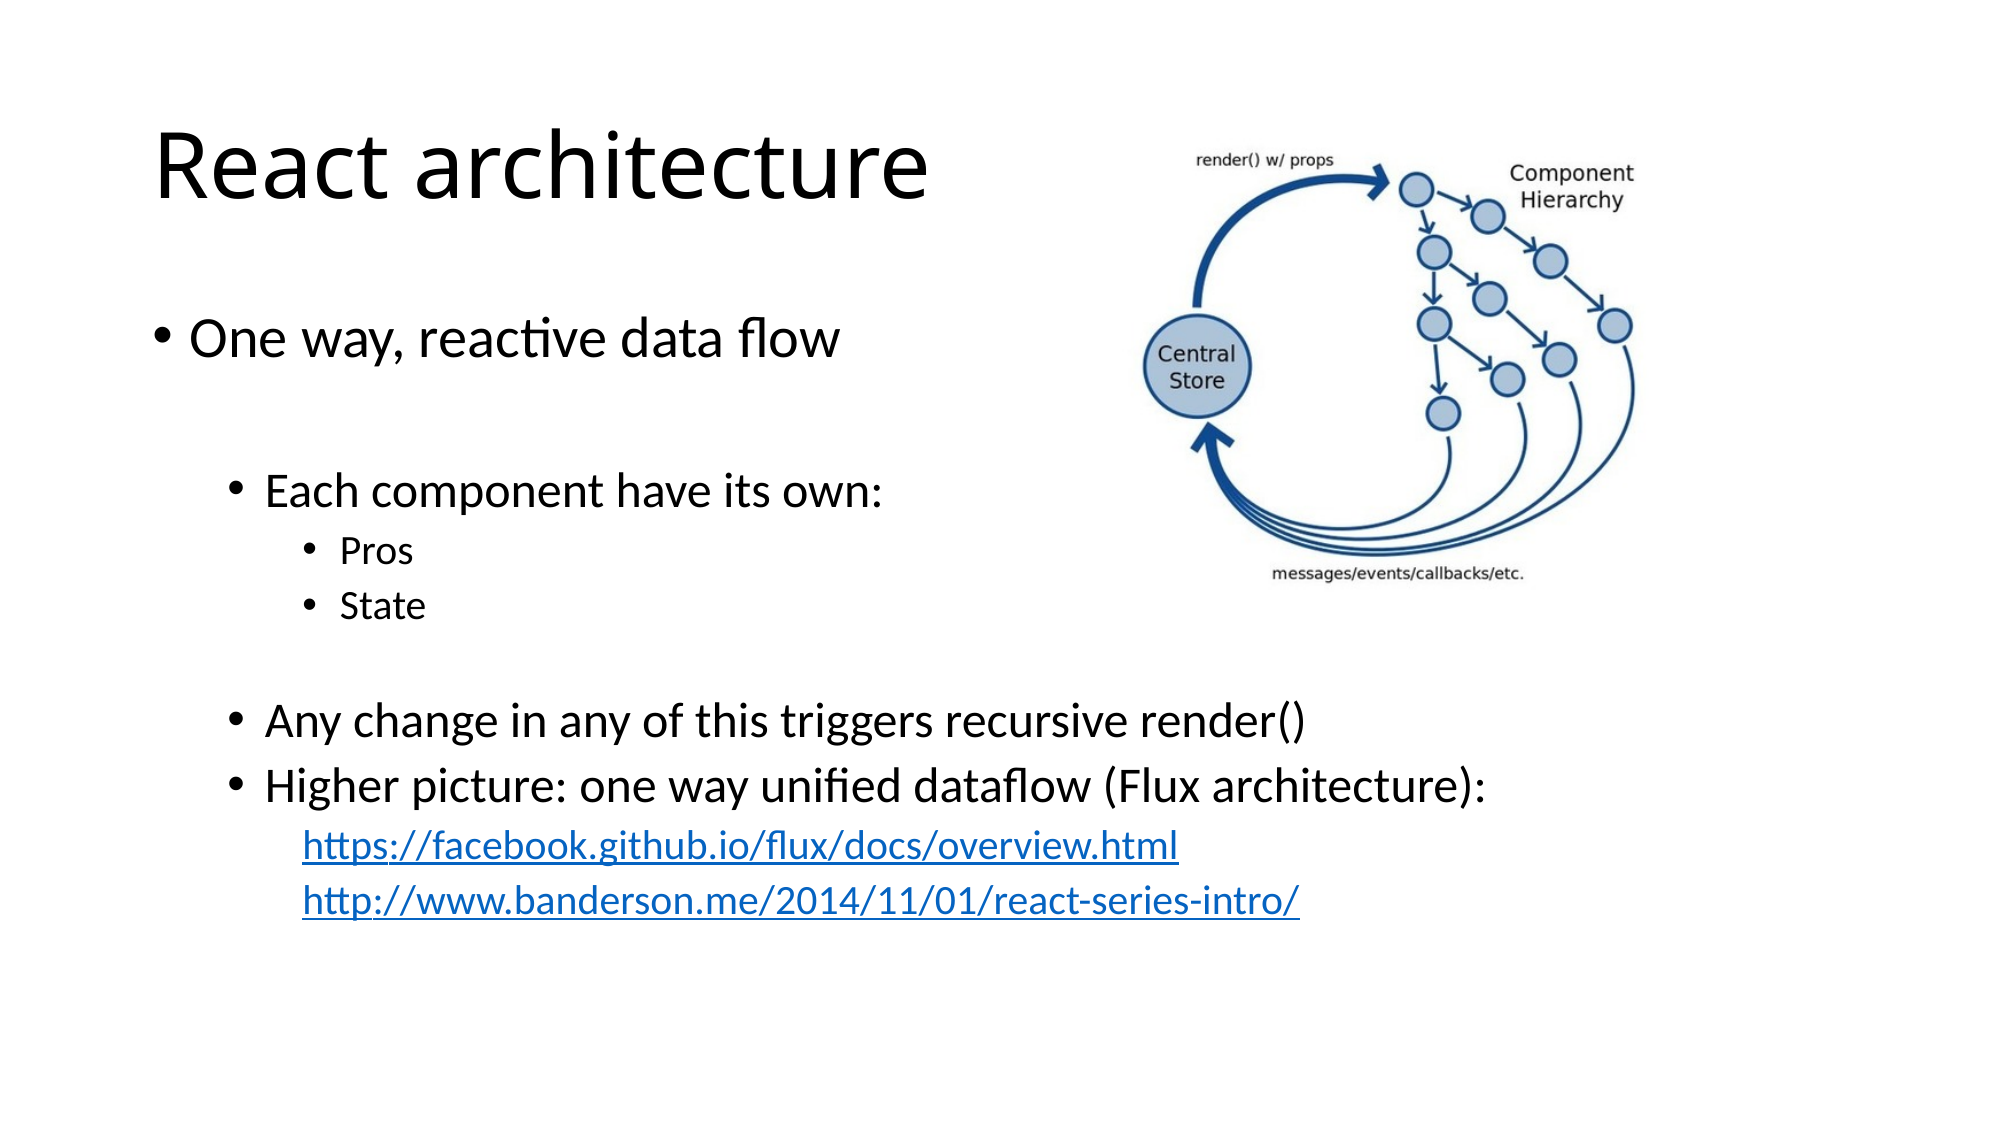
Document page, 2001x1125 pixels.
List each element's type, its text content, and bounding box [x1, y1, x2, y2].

list One way, reactive data flow Each component have its own: Pros State Any change in any of this triggers recursive render() Higher picture: one way unified dataflow (Flux architecture): https://facebook.github.io/flux/docs/overview.html http://www.banderson.me/2014/11/01/react-series-intro/ [137, 299, 1863, 1014]
title React architecture [137, 59, 1863, 278]
picture [1112, 120, 1649, 657]
